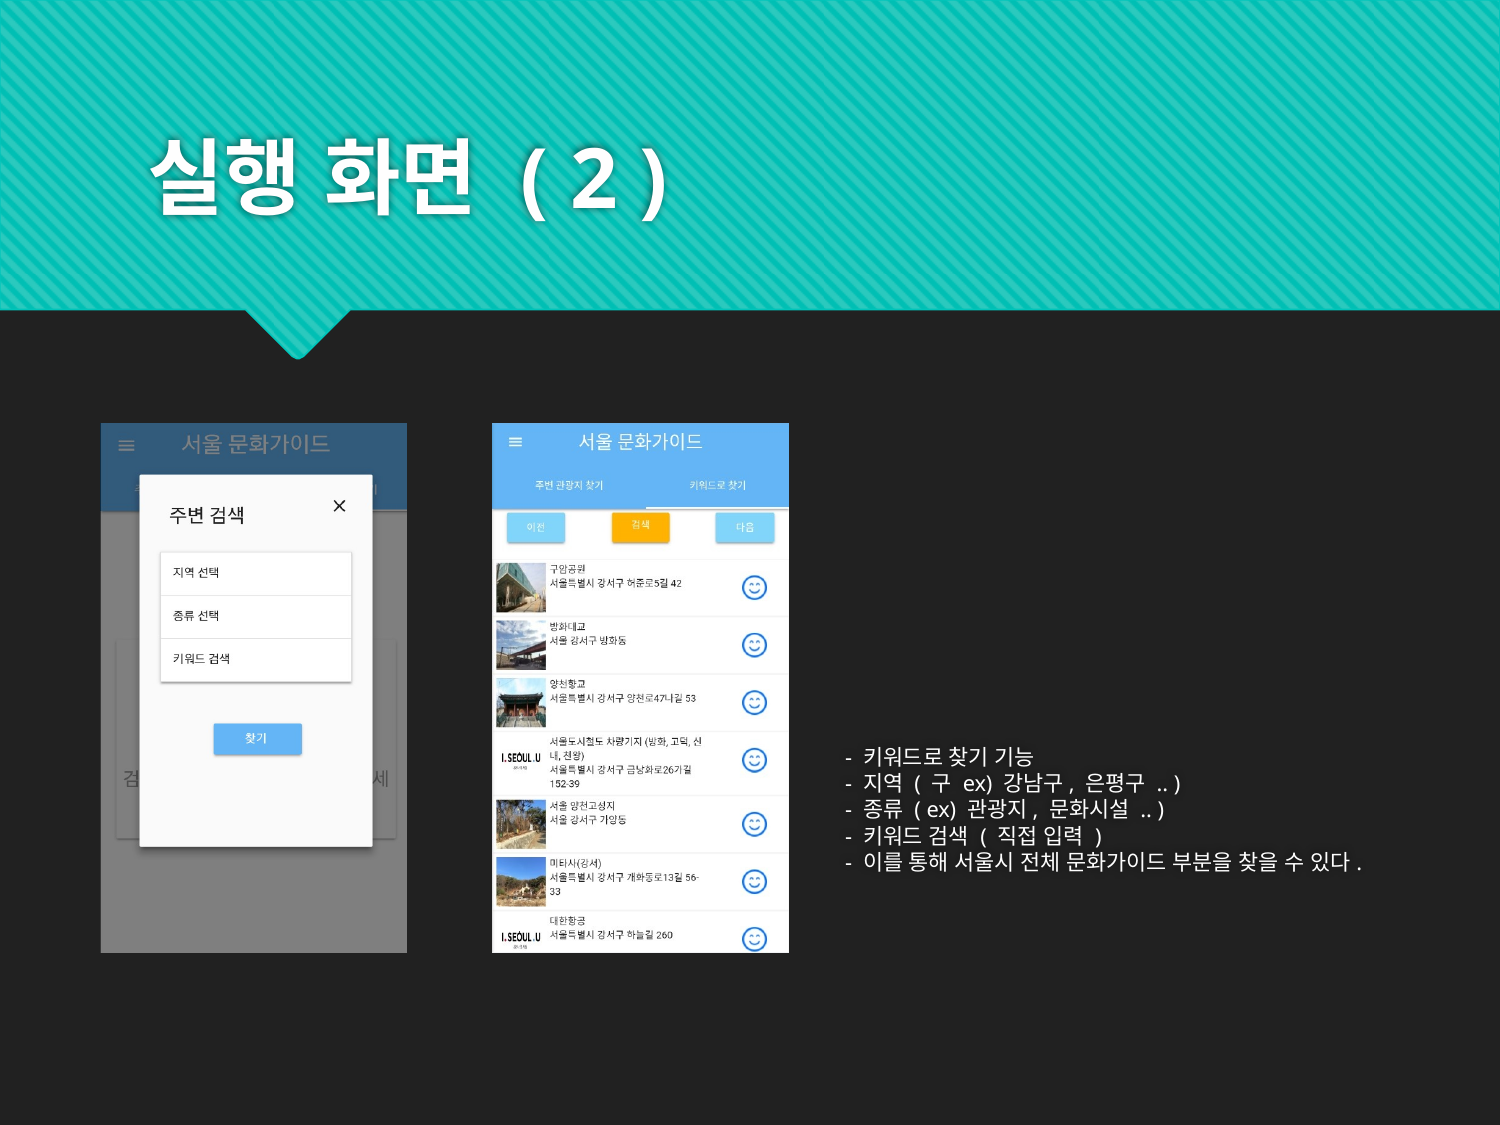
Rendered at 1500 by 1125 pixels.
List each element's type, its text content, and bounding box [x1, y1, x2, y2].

title 실행 화면 ( 2 ) [132, 73, 1368, 233]
text_box - 키워드로 찾기 기능 - 지역 ( 구 ex) 강남구, 은평구 .. ) - 종류 ( ex) 관광지, 문화시설 .. ) - 키워드 검색 ( 직접 입력 ) - 이를 통해 서울시 전체 문화가이드 부분을 찾을 수 있다. [833, 432, 1478, 881]
picture [99, 423, 407, 953]
picture [492, 423, 789, 953]
